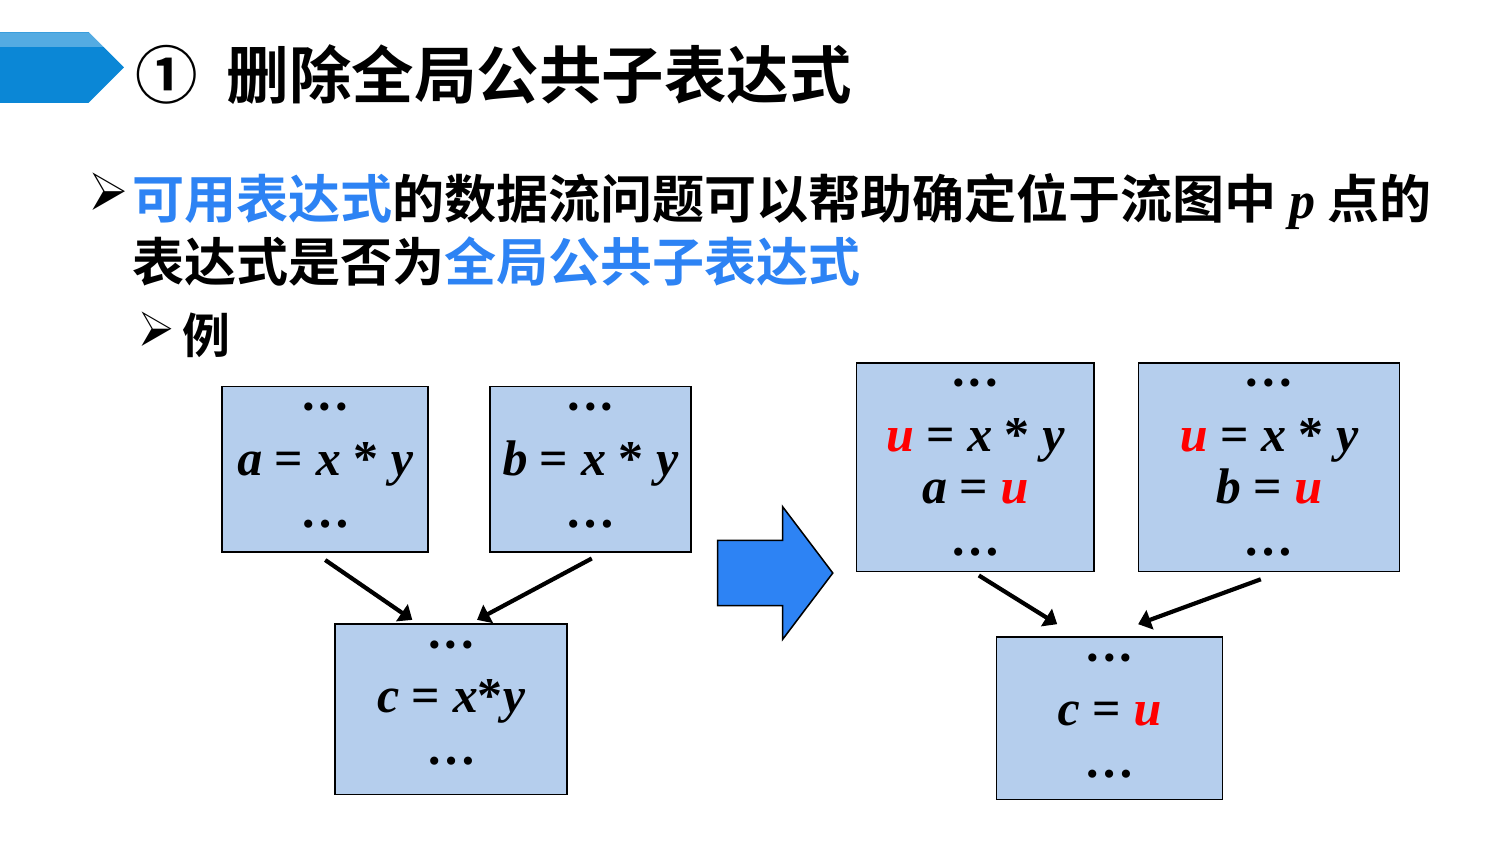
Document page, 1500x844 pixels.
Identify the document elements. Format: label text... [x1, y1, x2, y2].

list 可用表达式的数据流问题可以帮助确定位于流图中p点的 表达式是否为全局公共子表达式 例 [76, 160, 1447, 316]
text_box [717, 362, 1400, 800]
title ① 删除全局公共子表达式 [123, 43, 1425, 103]
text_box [221, 386, 692, 795]
